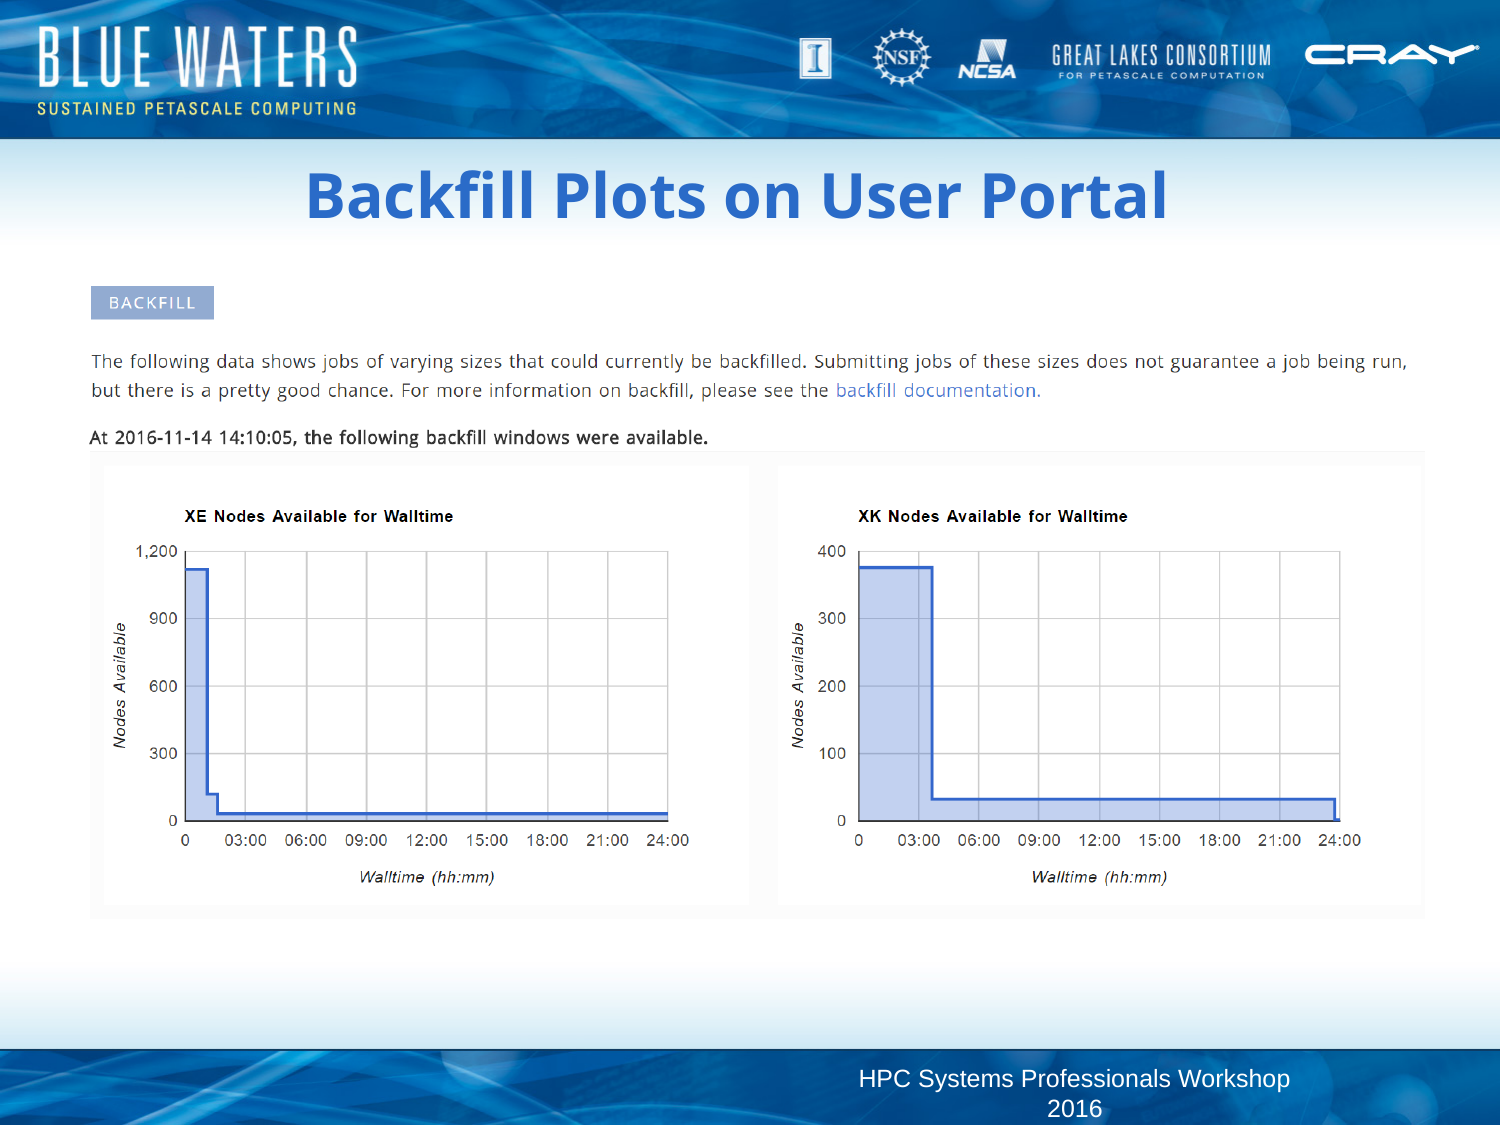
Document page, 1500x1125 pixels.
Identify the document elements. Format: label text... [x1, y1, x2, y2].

footer HPC Systems Professionals Workshop 2016 [812, 1072, 1338, 1113]
picture [0, 0, 1500, 1125]
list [49, 266, 1426, 922]
title Backfill Plots on User Portal [50, 149, 1425, 238]
